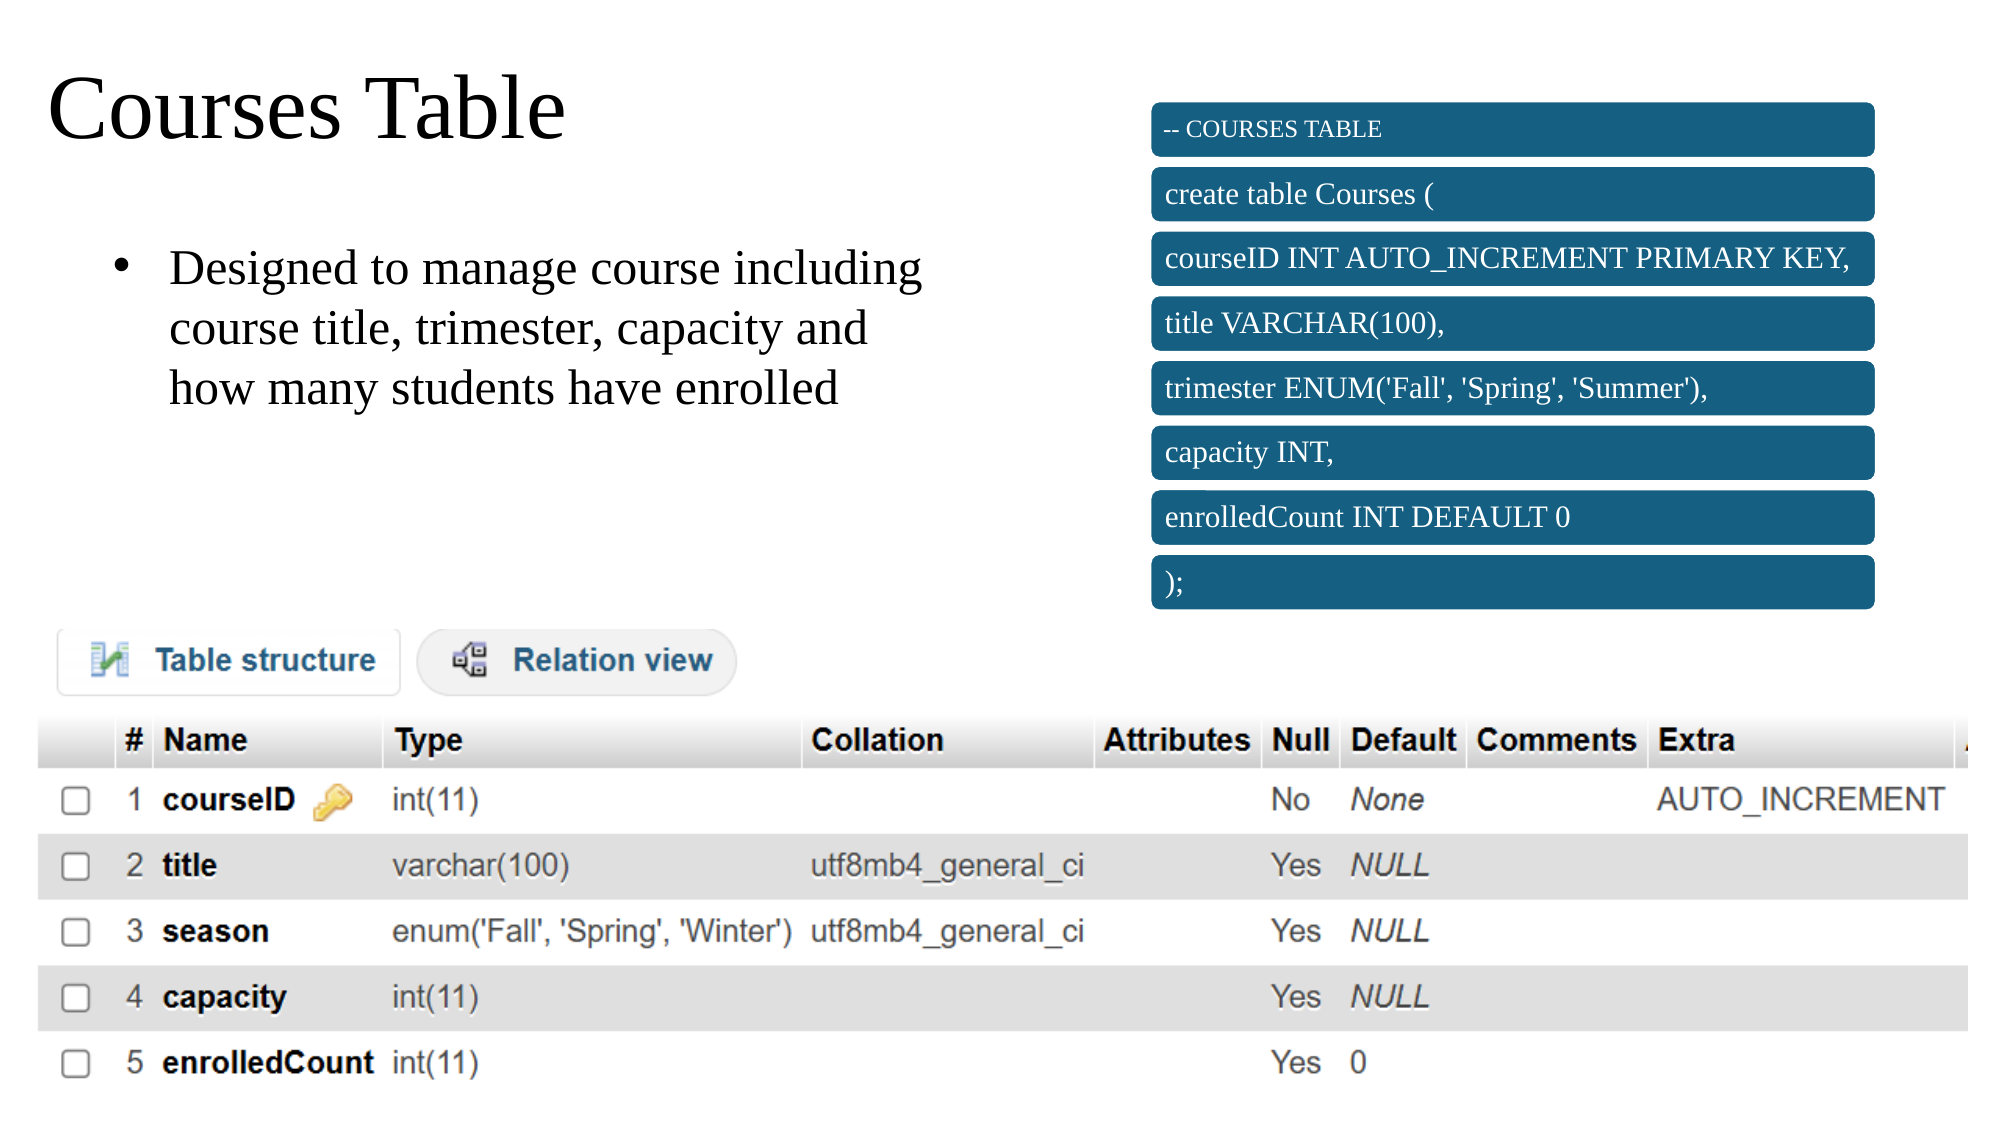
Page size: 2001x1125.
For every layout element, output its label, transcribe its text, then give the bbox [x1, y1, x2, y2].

picture [32, 628, 1968, 1105]
title Courses Table [32, 0, 1758, 218]
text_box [1149, 81, 1877, 630]
text_box Designed to manage course including course title, trimester, capacity and how many students have enrolled [98, 227, 940, 422]
